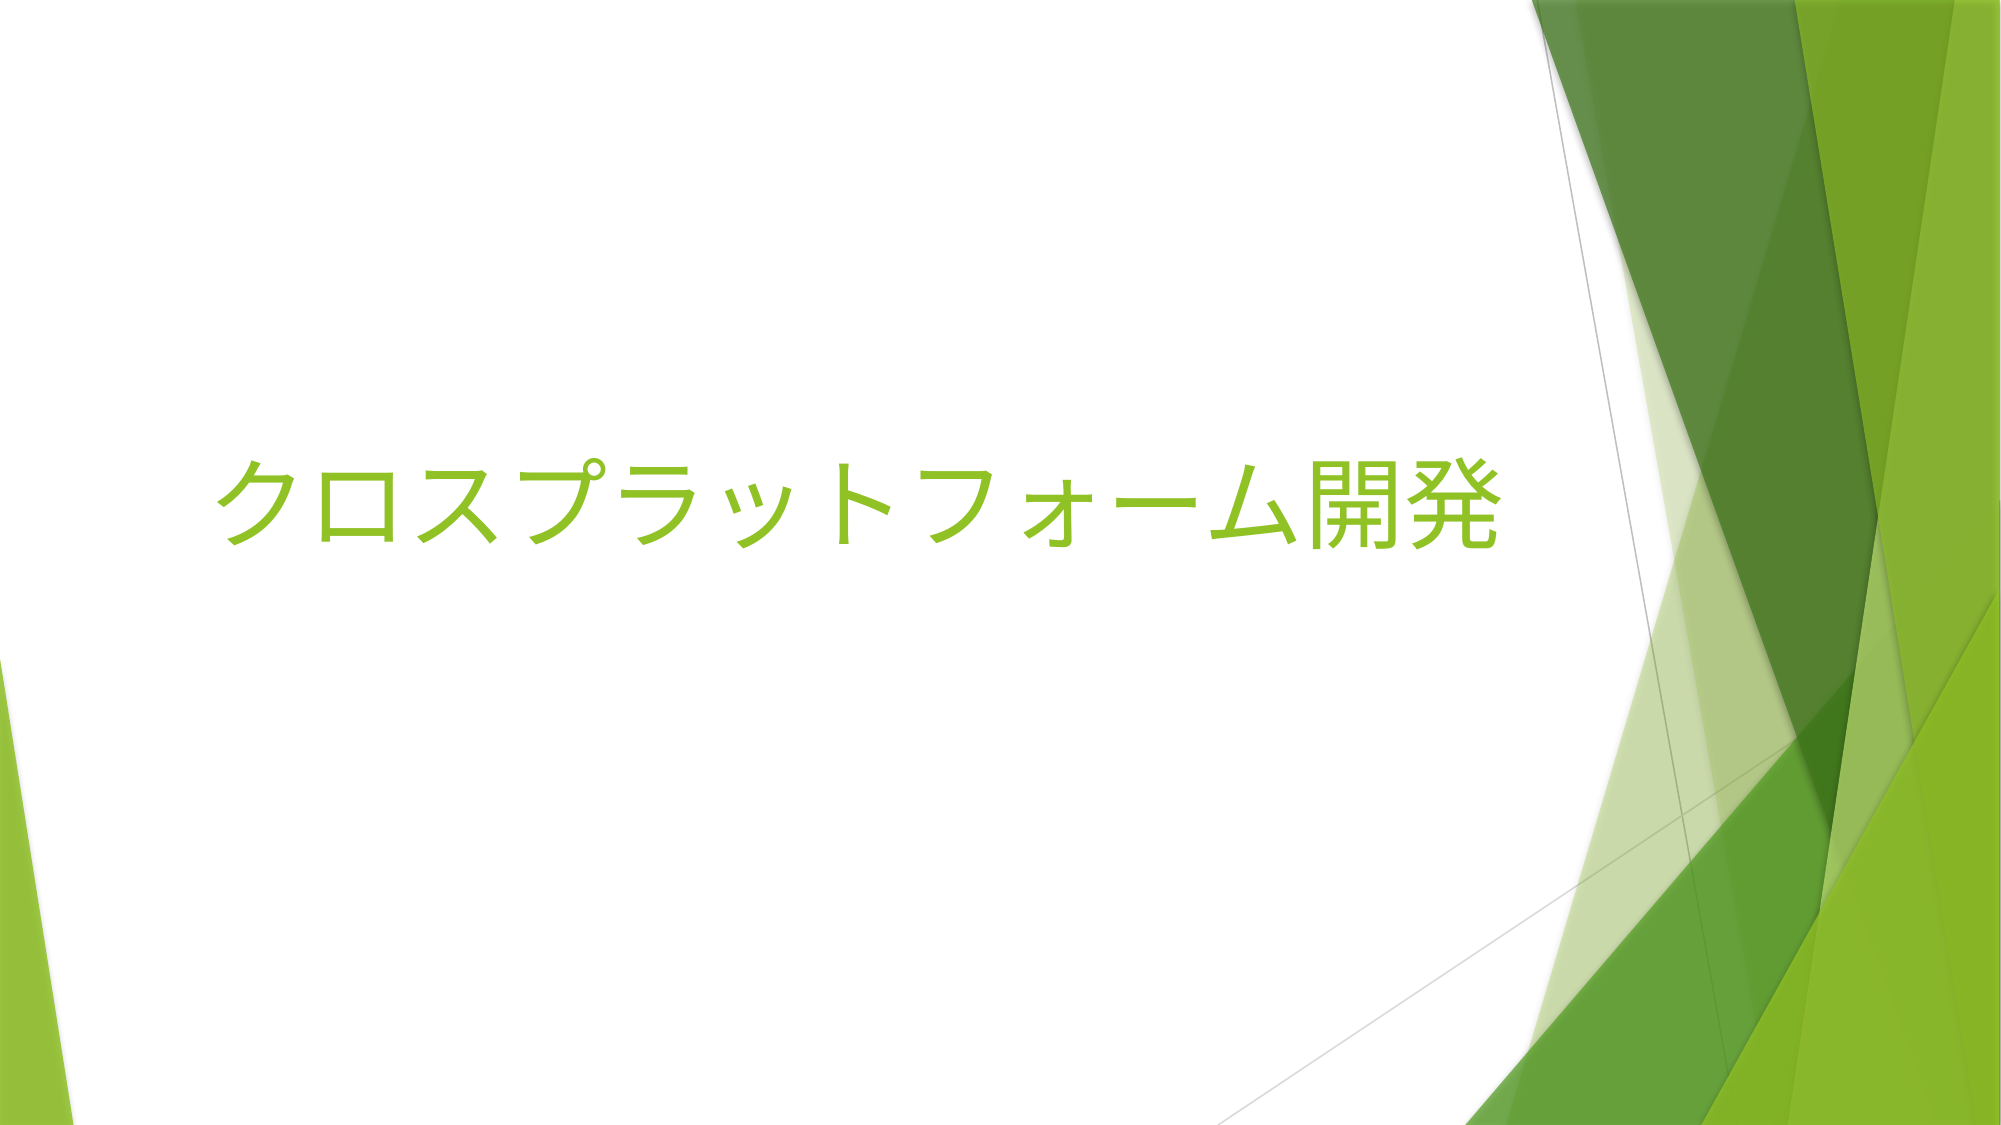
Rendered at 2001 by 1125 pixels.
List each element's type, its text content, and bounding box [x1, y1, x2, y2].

title クロスプラットフォーム開発 [0, 433, 1712, 562]
